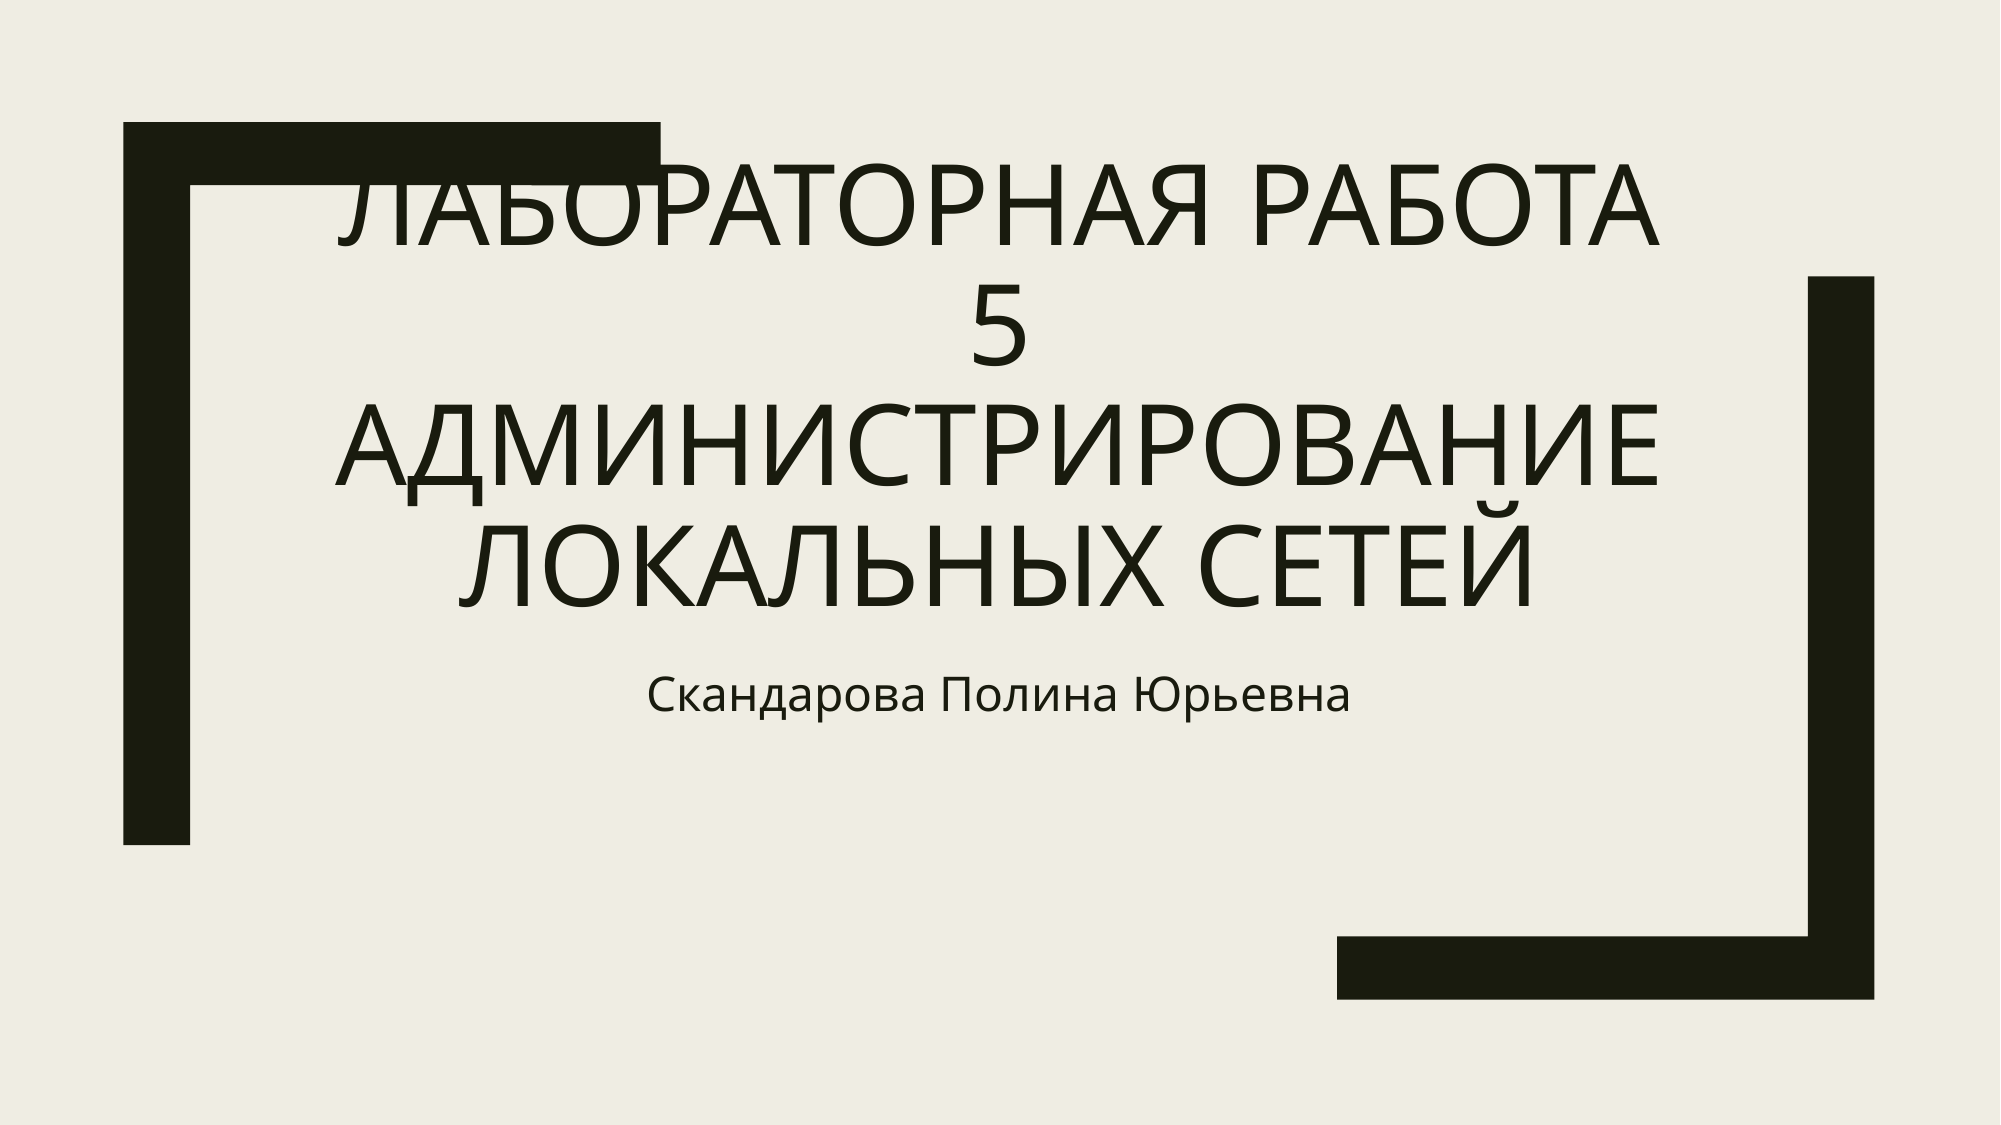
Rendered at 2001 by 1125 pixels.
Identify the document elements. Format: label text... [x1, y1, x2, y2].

title Лабораторная работа 5 Администрирование локальных сетей [314, 293, 1686, 638]
subtitle Скандарова Полина Юрьевна [439, 649, 1561, 828]
